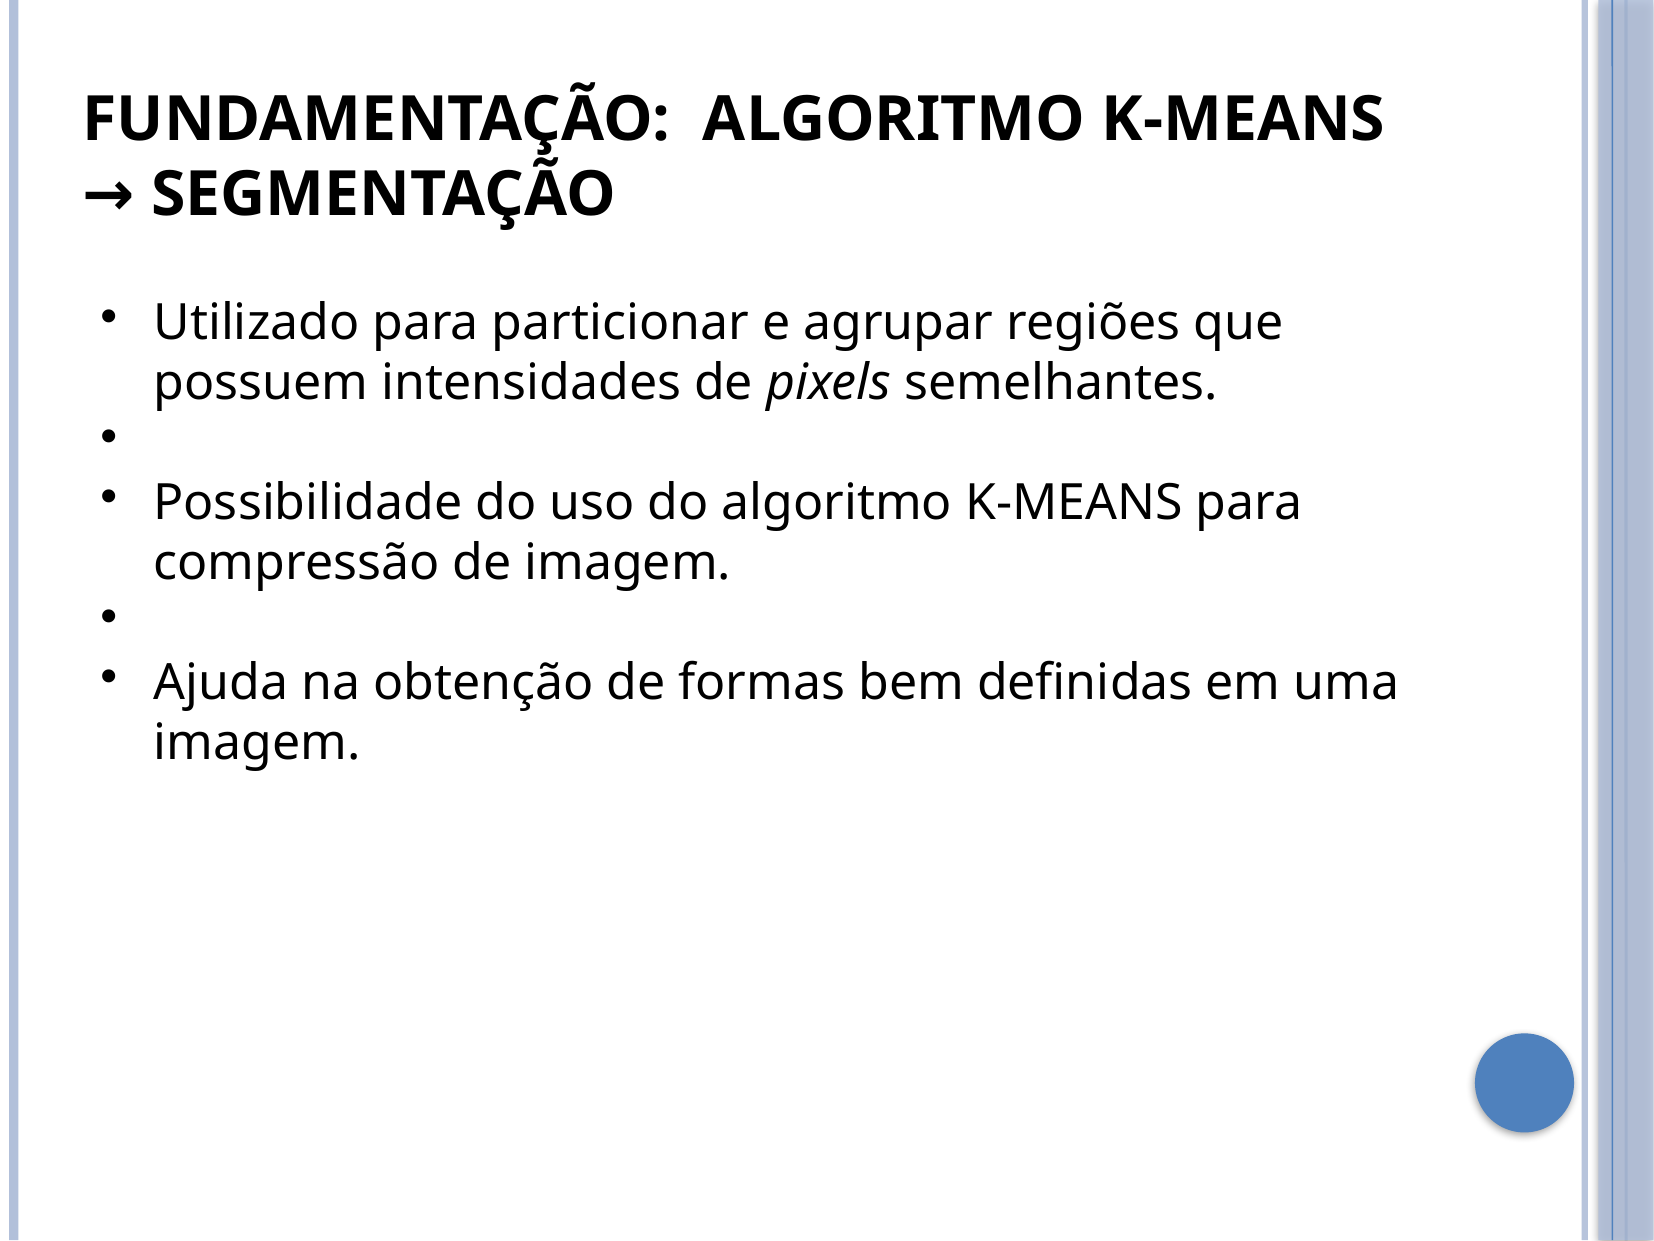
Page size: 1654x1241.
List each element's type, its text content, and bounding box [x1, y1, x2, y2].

text_box Utilizado para particionar e agrupar regiões que possuem intensidades de pixels semelhantes. Possibilidade do uso do algoritmo K-MEANS para compressão de imagem. Ajuda na obtenção de formas bem definidas em uma imagem. [82, 289, 1433, 1171]
text_box FUNDAMENTAÇÃO: ALGORITMO K-MEANS → SEGMENTAÇÃO [82, 49, 1433, 257]
